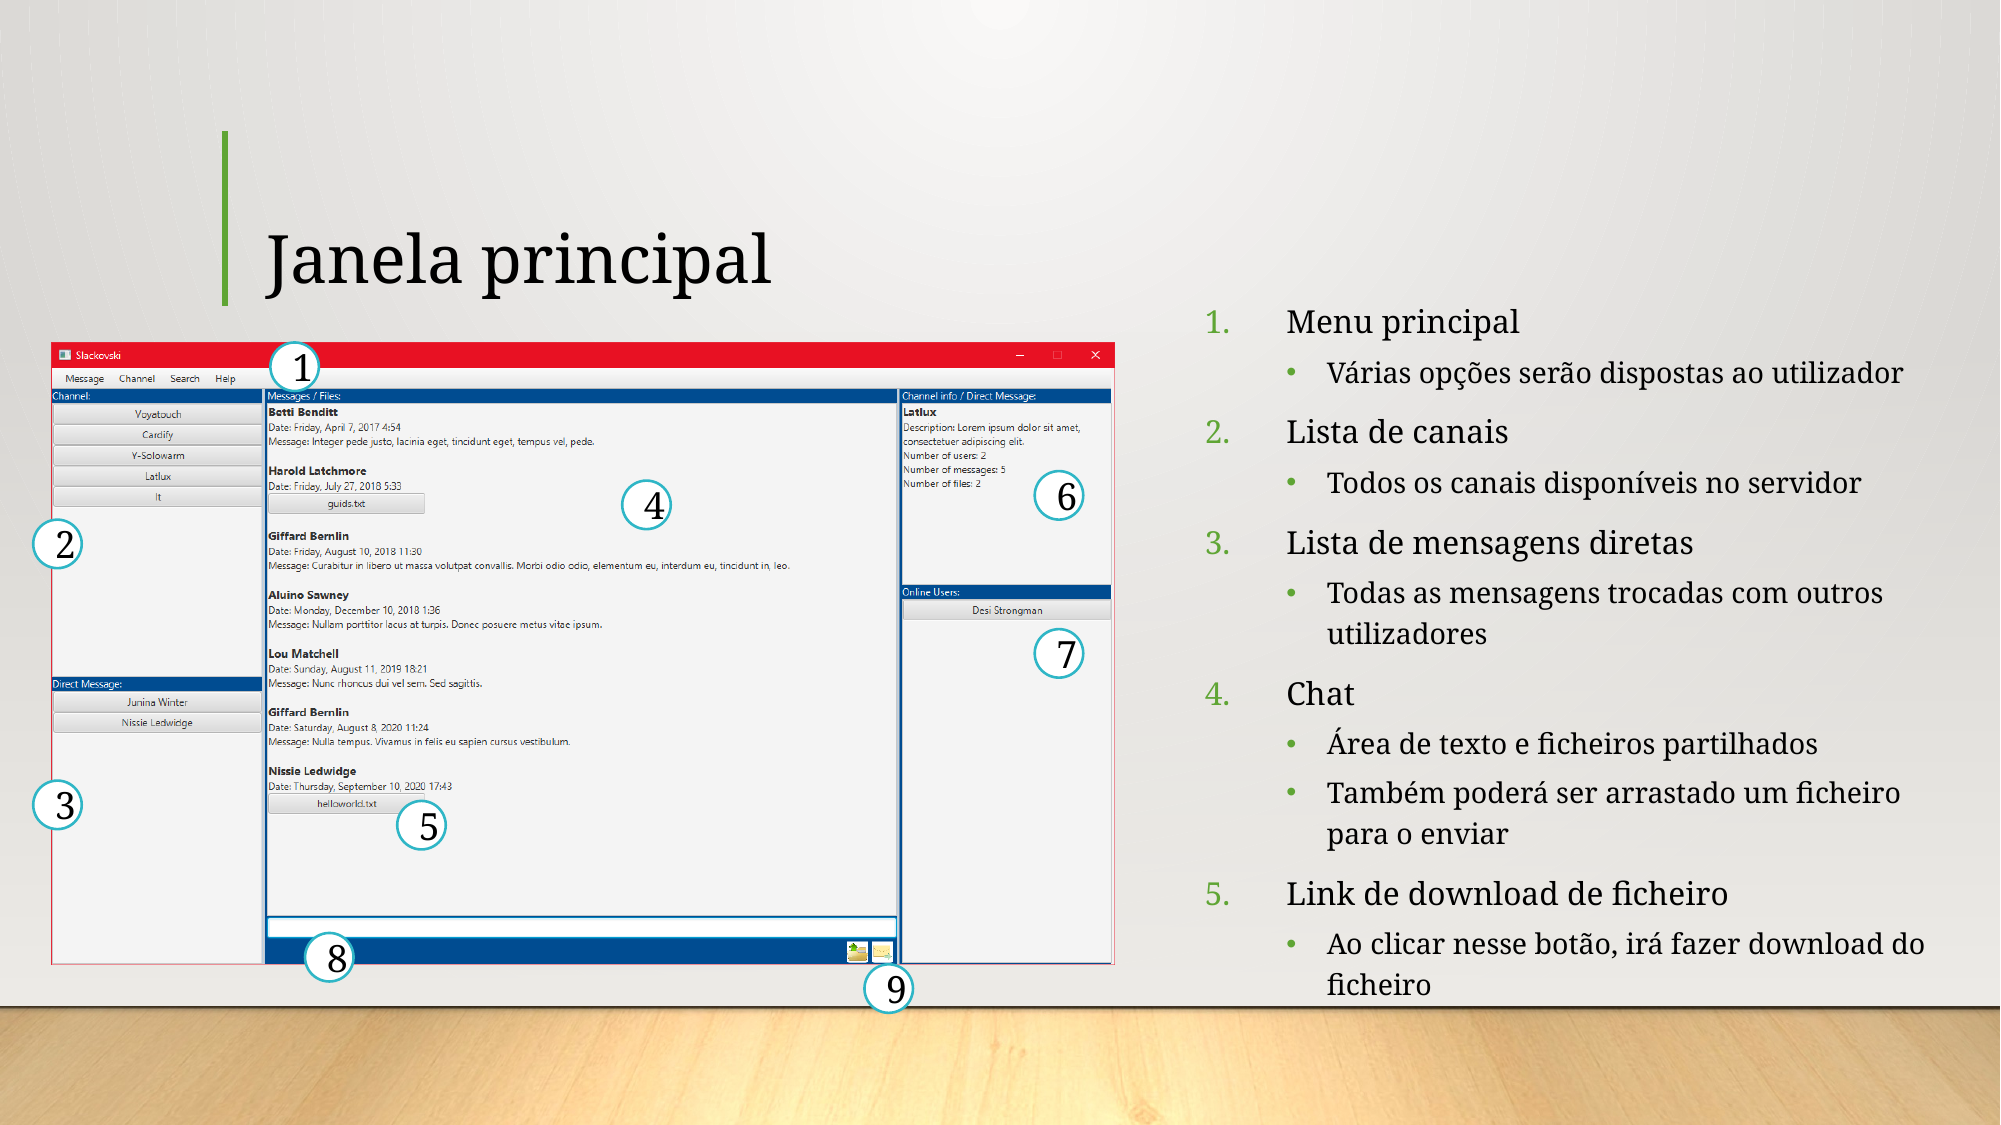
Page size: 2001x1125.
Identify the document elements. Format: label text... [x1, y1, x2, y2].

list Menu principal Várias opções serão dispostas ao utilizador Lista de canais Todos os canais disponíveis no servidor Lista de mensagens diretas Todas as mensagens trocadas com outros utilizadores Chat Área de texto e ficheiros partilhados Também poderá ser arrastado um ficheiro para o enviar Link de download de ficheiro Ao clicar nesse botão, irá fazer download do ficheiro [1189, 287, 1946, 1020]
text_box 2 [31, 519, 51, 569]
text_box 9 [863, 965, 915, 1015]
text_box 8 [304, 965, 354, 983]
picture [0, 1006, 2000, 1125]
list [51, 342, 1115, 965]
text_box 3 [31, 780, 51, 830]
title Janela principal [251, 132, 1814, 306]
